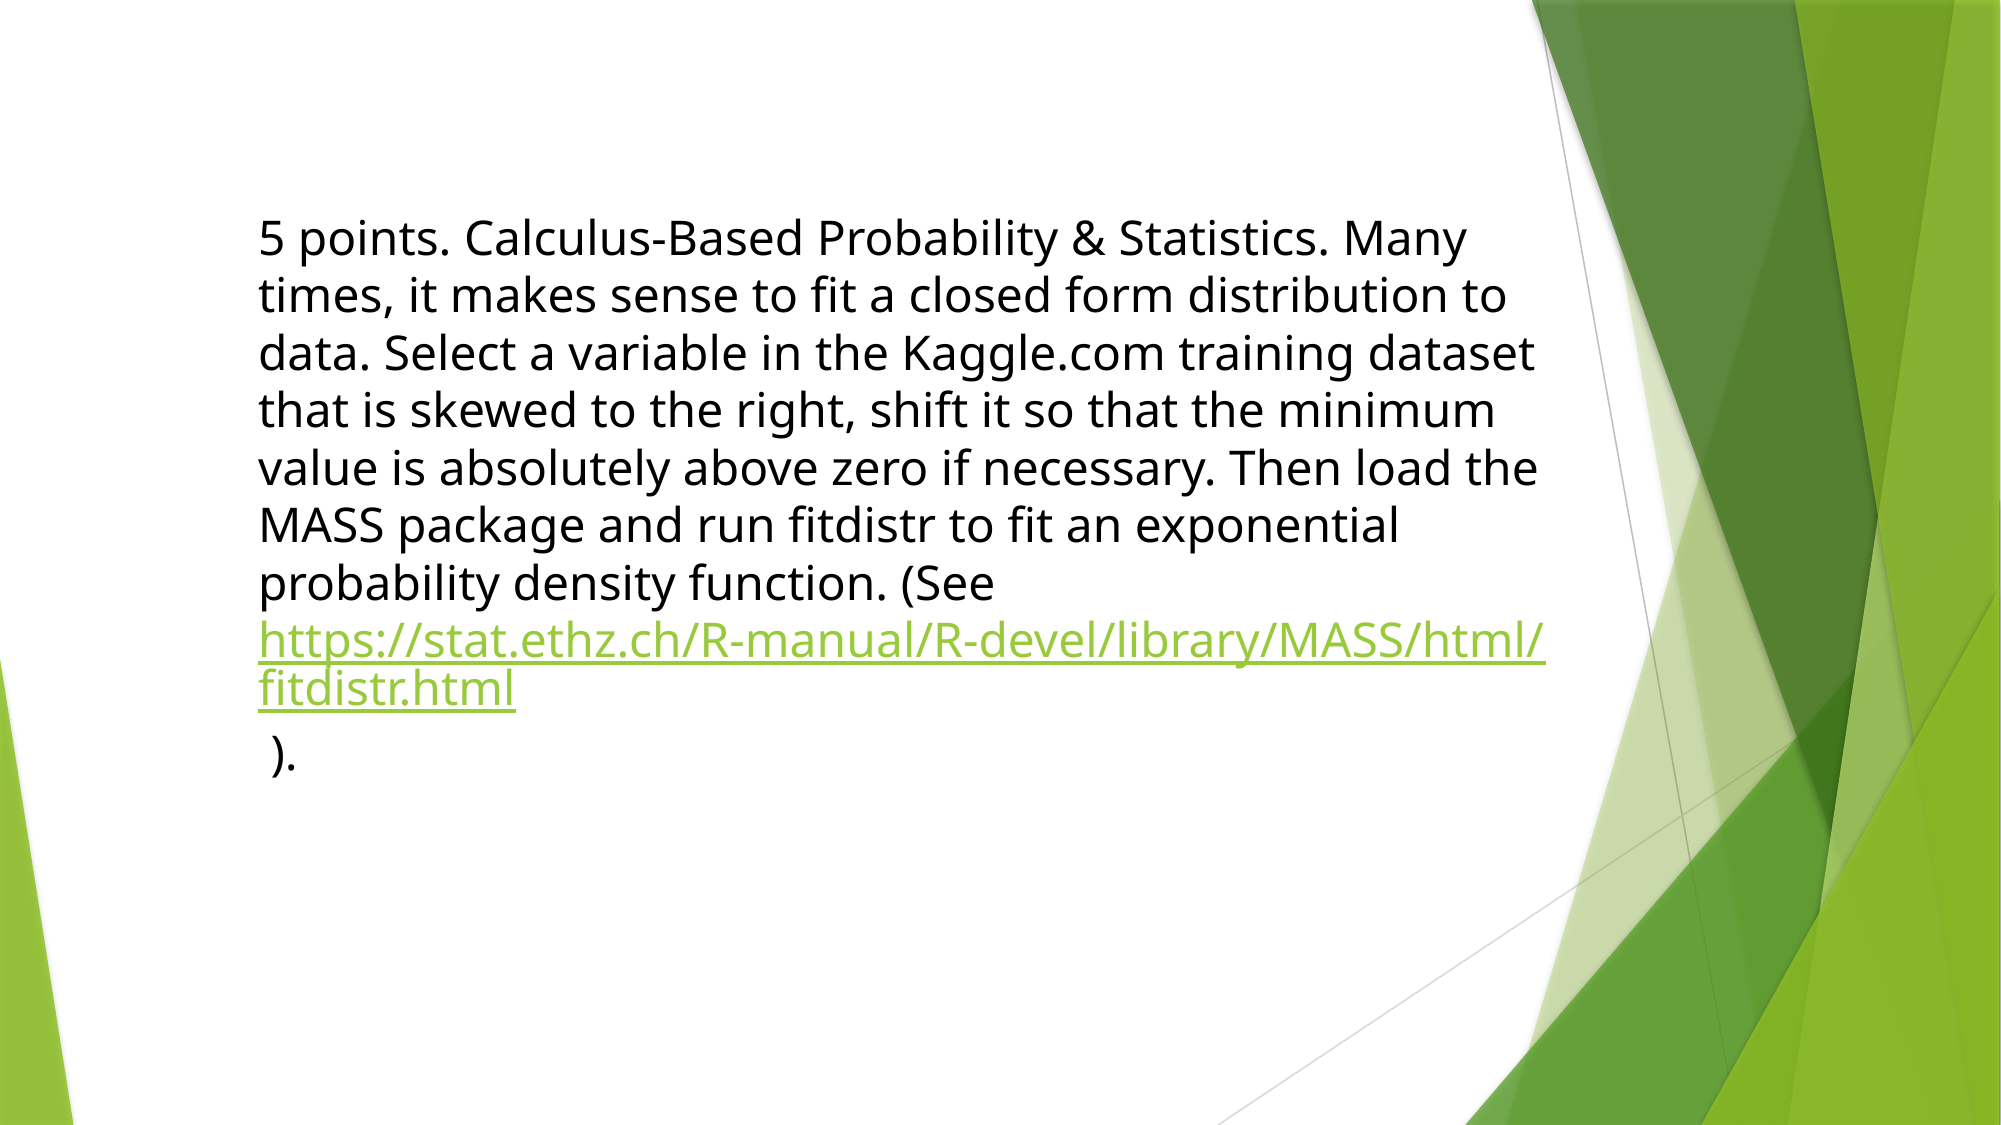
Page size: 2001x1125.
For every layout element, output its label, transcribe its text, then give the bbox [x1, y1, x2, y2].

text_box 5 points. Calculus-Based Probability & Statistics. Many times, it makes sense to fit a closed form distribution to data. Select a variable in the Kaggle.com training dataset that is skewed to the right, shift it so that the minimum value is absolutely above zero if necessary. Then load the MASS package and run fitdistr to fit an exponential probability density function. (See https://stat.ethz.ch/R-manual/R-devel/library/MASS/html/fitdistr.html ). [243, 200, 1583, 740]
